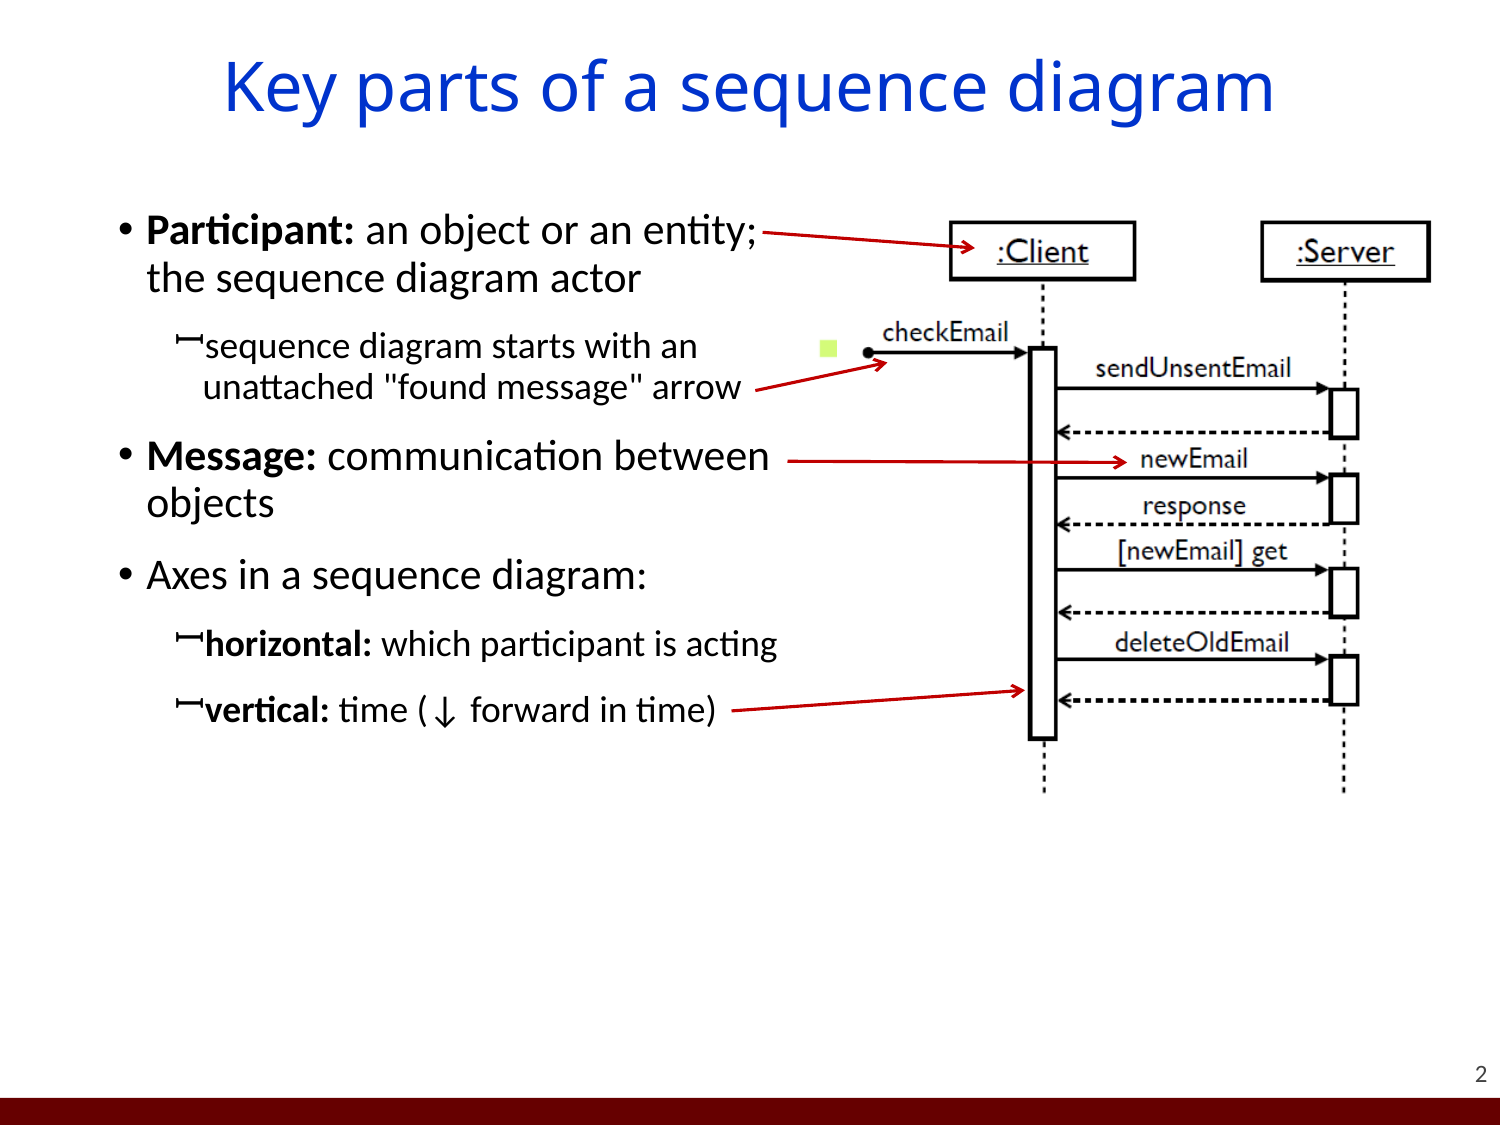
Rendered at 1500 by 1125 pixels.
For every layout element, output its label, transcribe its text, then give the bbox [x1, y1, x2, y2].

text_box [755, 362, 888, 391]
picture [810, 149, 1449, 888]
title Key parts of a sequence diagram [103, 18, 1397, 160]
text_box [731, 690, 1025, 711]
list Participant: an object or an entity; the sequence diagram actor sequence diagram starts with an unattached "found message" arrow Message: communication between objects Axes in a sequence diagram: horizontal: which participant is acting vertical: time (↓ forward in time) [103, 199, 838, 1014]
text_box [762, 232, 975, 248]
